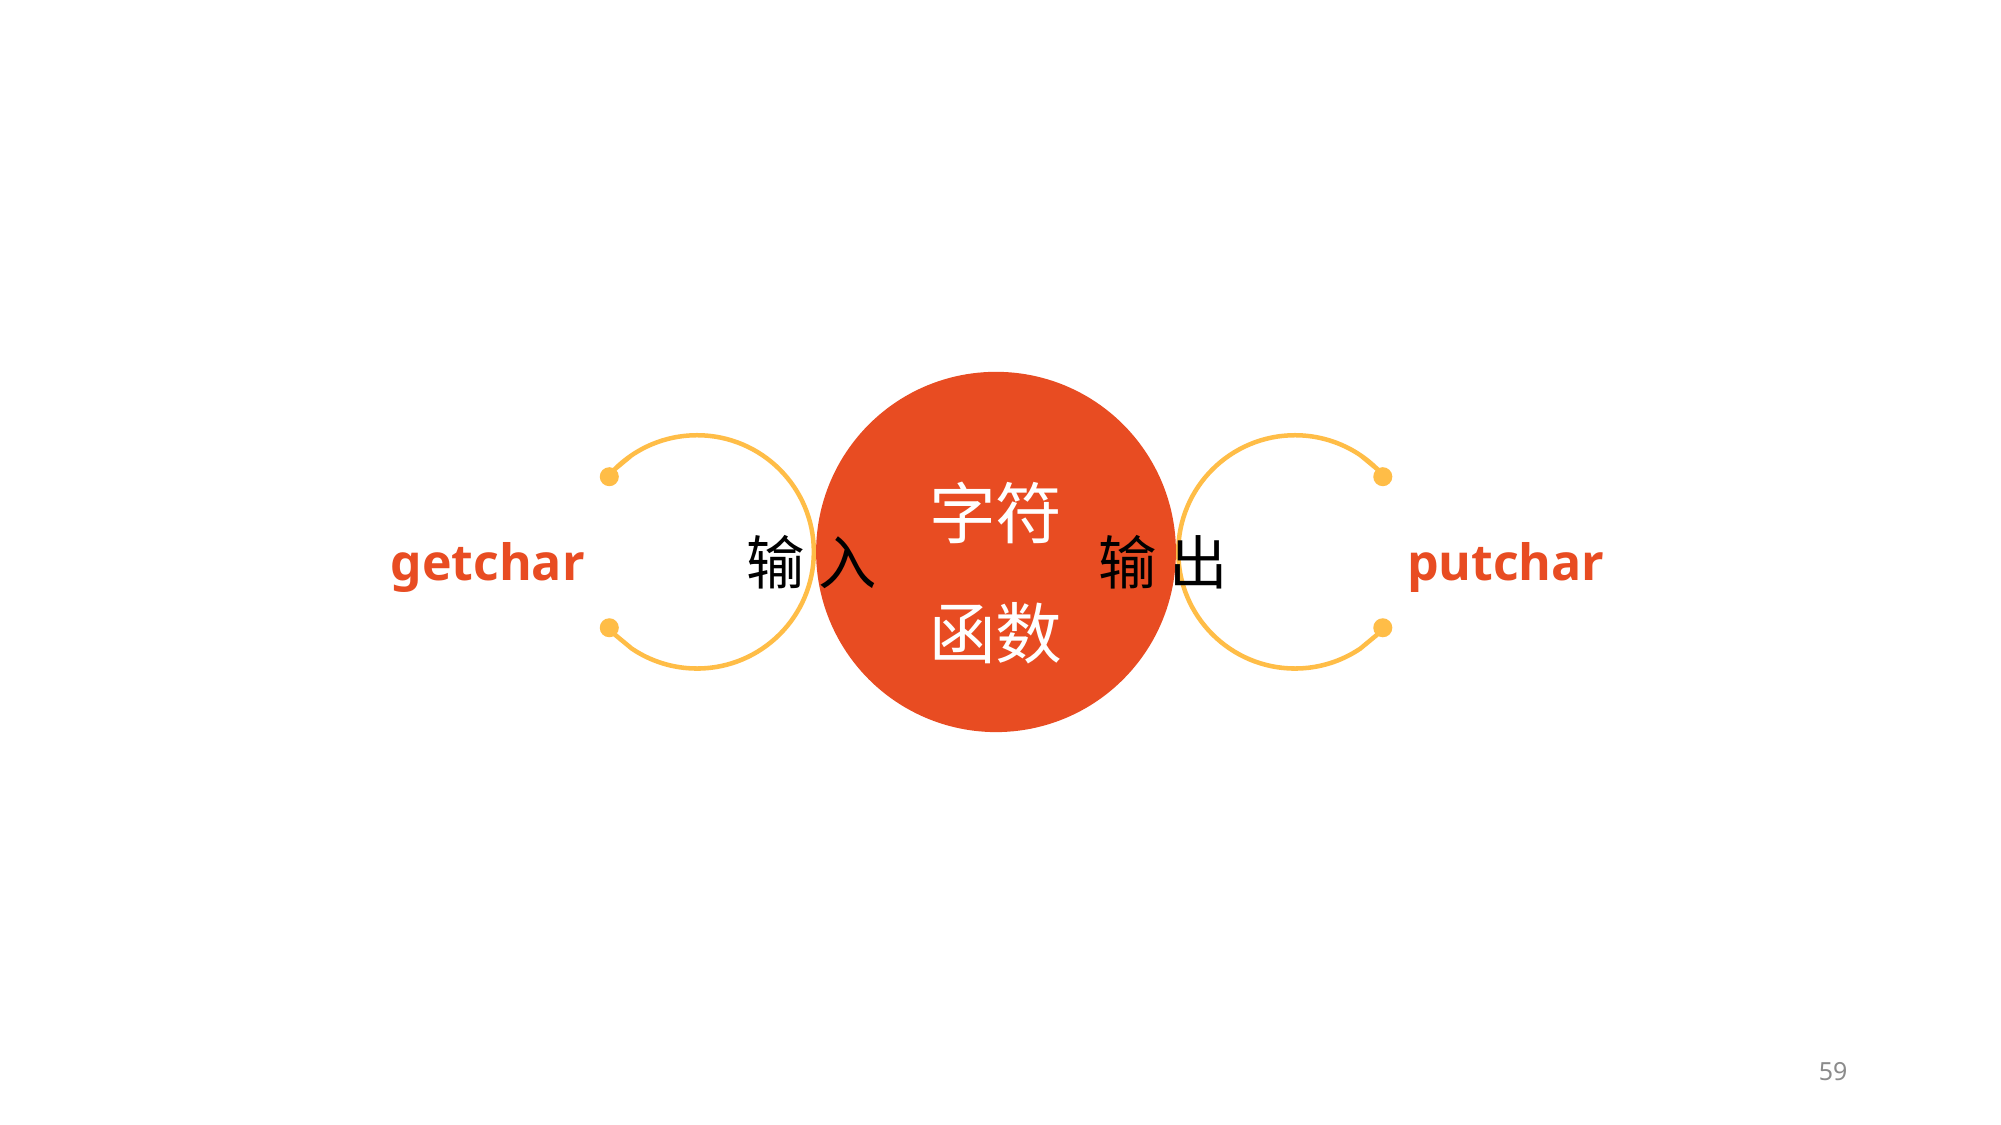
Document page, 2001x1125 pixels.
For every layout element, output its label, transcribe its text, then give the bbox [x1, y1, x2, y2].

slide_number 59 [1412, 1042, 1863, 1103]
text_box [174, 371, 1818, 733]
